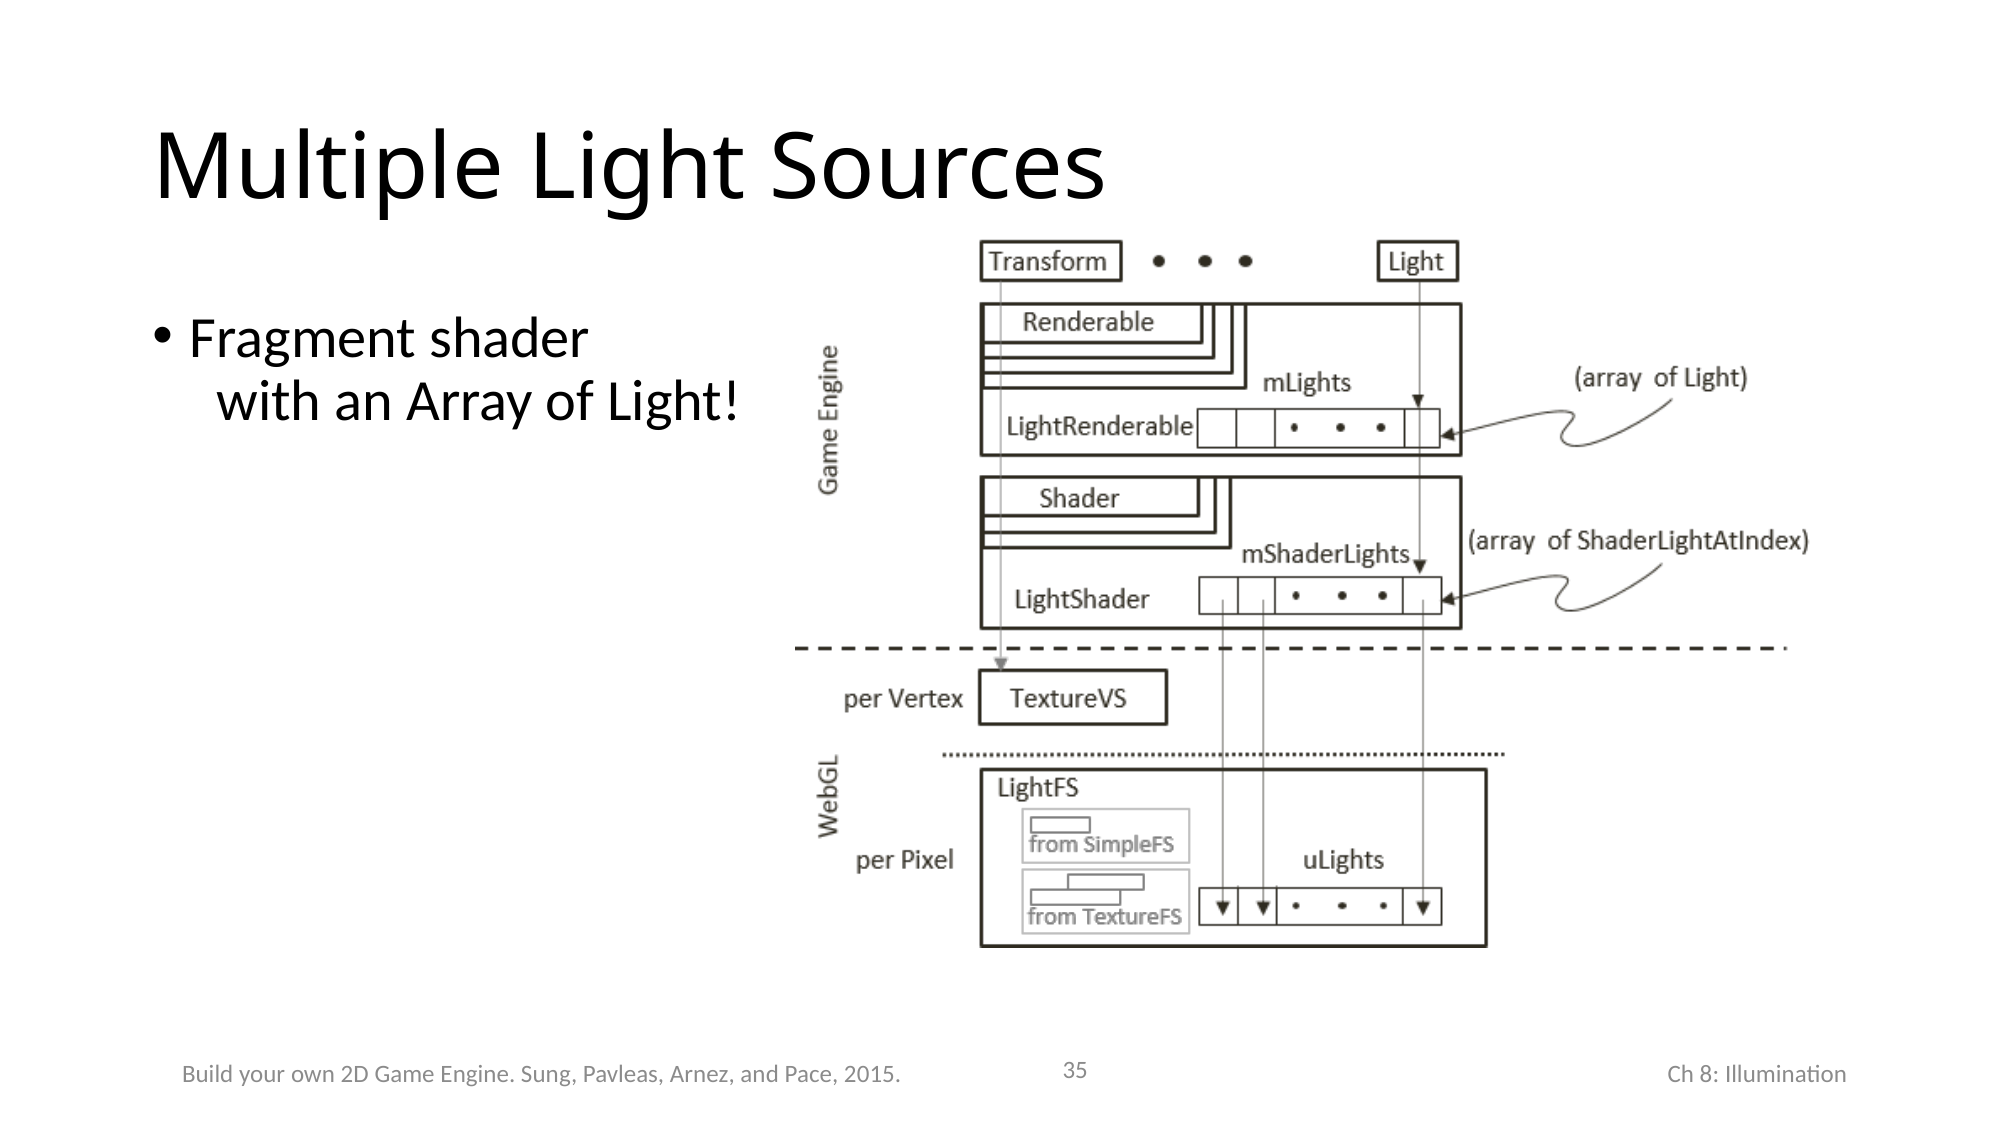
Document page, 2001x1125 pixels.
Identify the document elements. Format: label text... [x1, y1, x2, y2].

list Fragment shader with an Array of Light! [137, 299, 1863, 1014]
title Multiple Light Sources [137, 59, 1863, 278]
picture [795, 232, 1828, 948]
